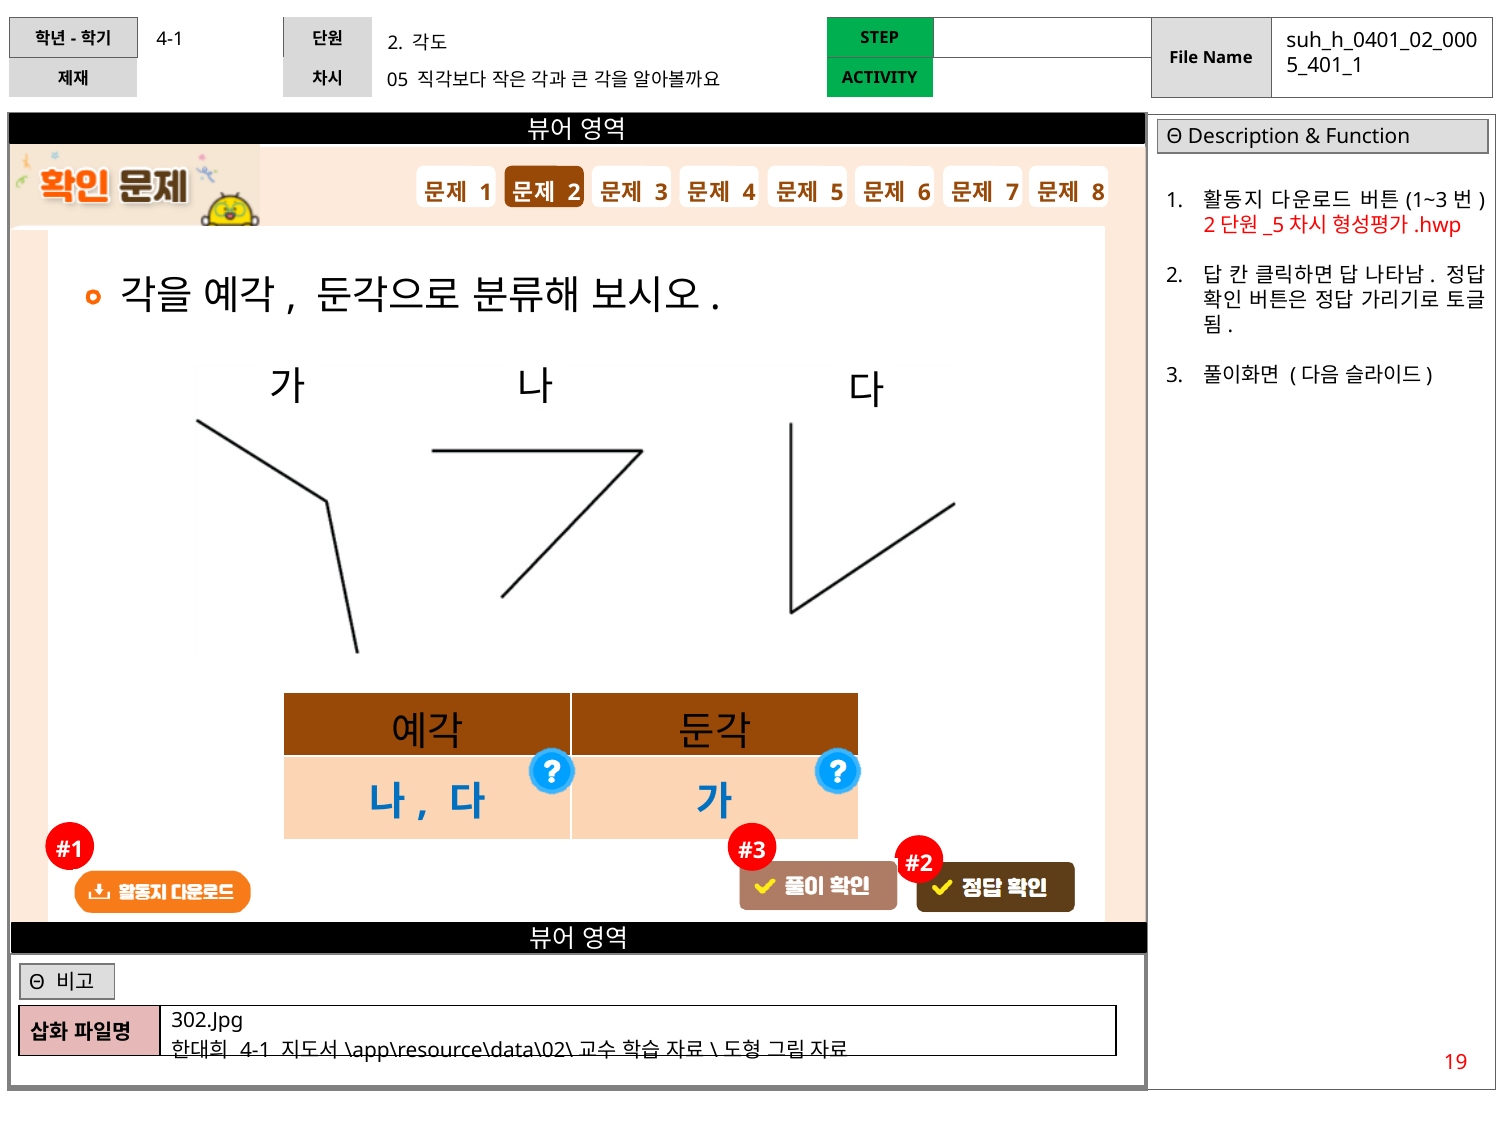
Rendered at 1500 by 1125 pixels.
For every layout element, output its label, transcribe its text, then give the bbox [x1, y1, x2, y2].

text_box 2. 각도 [372, 23, 828, 48]
text_box #2 [892, 833, 946, 884]
text_box 문제 1 [410, 156, 520, 213]
table_header Θ Description & Function [1158, 120, 1487, 152]
text_box 문제 4 [695, 156, 783, 213]
picture [807, 742, 868, 801]
text_box 문제 2 [520, 156, 608, 213]
text_box 문제 5 [783, 156, 871, 213]
table_header 삽화 파일명 [20, 1006, 159, 1055]
text_box 문제 8 [1046, 156, 1132, 213]
text_box 문제 7 [958, 156, 1046, 213]
text_box 각을 예각, 둔각으로 분류해 보시오. [105, 263, 1109, 326]
picture [915, 858, 1078, 913]
picture [73, 869, 252, 913]
picture [82, 285, 103, 307]
text_box 05 직각보다 작은 각과 큰 각을 알아볼까요 [372, 60, 821, 96]
text_box 문제 6 [871, 156, 958, 213]
text_box #3 [725, 820, 779, 864]
table_cell 가 [572, 757, 858, 839]
table_header 302.Jpg 한대희 4-1 지도서\app\resource\data\02\교수 학습 자료\도형 그림 자료 [161, 1006, 1115, 1055]
table_header 예각 [284, 693, 570, 755]
table_header 둔각 [572, 693, 858, 755]
text_box 활동지 다운로드 버튼(1~3번) 2단원_5차시 형성평가.hwp 답 칸 클릭하면 답 나타남. 정답 확인 버튼은 정답 가리기로 토글 됨. 풀이화면 (다음 슬라이드) [1151, 179, 1500, 469]
text_box 4-1 [141, 18, 284, 55]
text_box 문제 3 [608, 156, 695, 213]
picture [10, 144, 260, 230]
text_box suh_h_0401_02_0005_401_1 [1271, 18, 1500, 84]
text_box #1 [43, 820, 97, 873]
picture [166, 352, 992, 681]
picture [521, 742, 582, 801]
picture [737, 858, 898, 913]
table_cell 나, 다 [284, 757, 570, 839]
